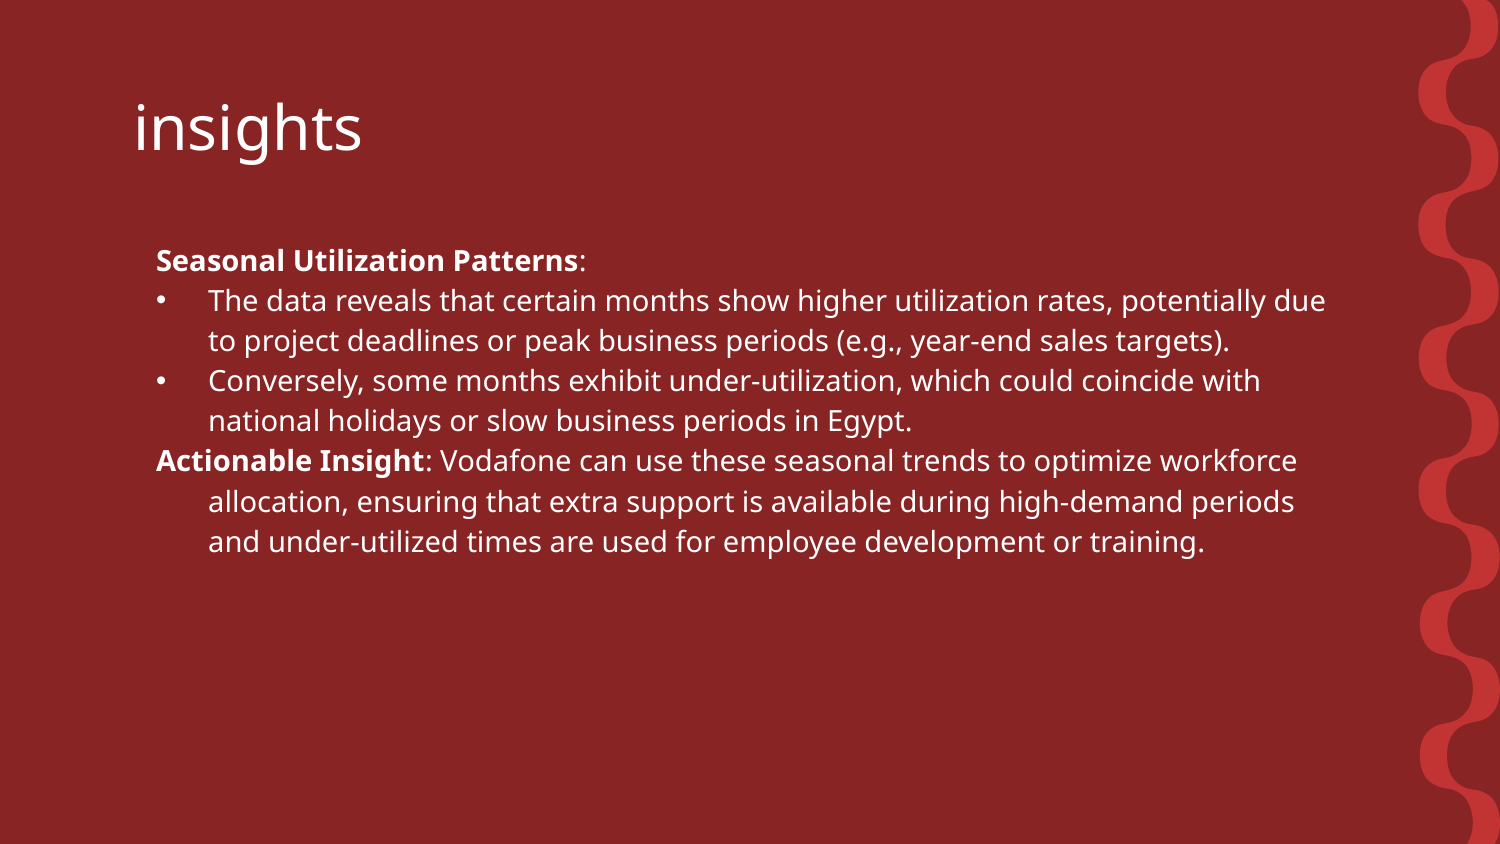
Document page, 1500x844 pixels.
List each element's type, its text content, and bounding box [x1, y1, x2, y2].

title insights [118, 72, 1382, 167]
subtitle Seasonal Utilization Patterns: The data reveals that certain months show higher utilization rates, potentially due to project deadlines or peak business periods (e.g., year-end sales targets). Conversely, some months exhibit under-utilization, which could coincide with national holidays or slow business periods in Egypt. Actionable Insight: Vodafone can use these seasonal trends to optimize workforce allocation, ensuring that extra support is available during high-demand periods and under-utilized times are used for employee development or training. [118, 221, 1365, 805]
